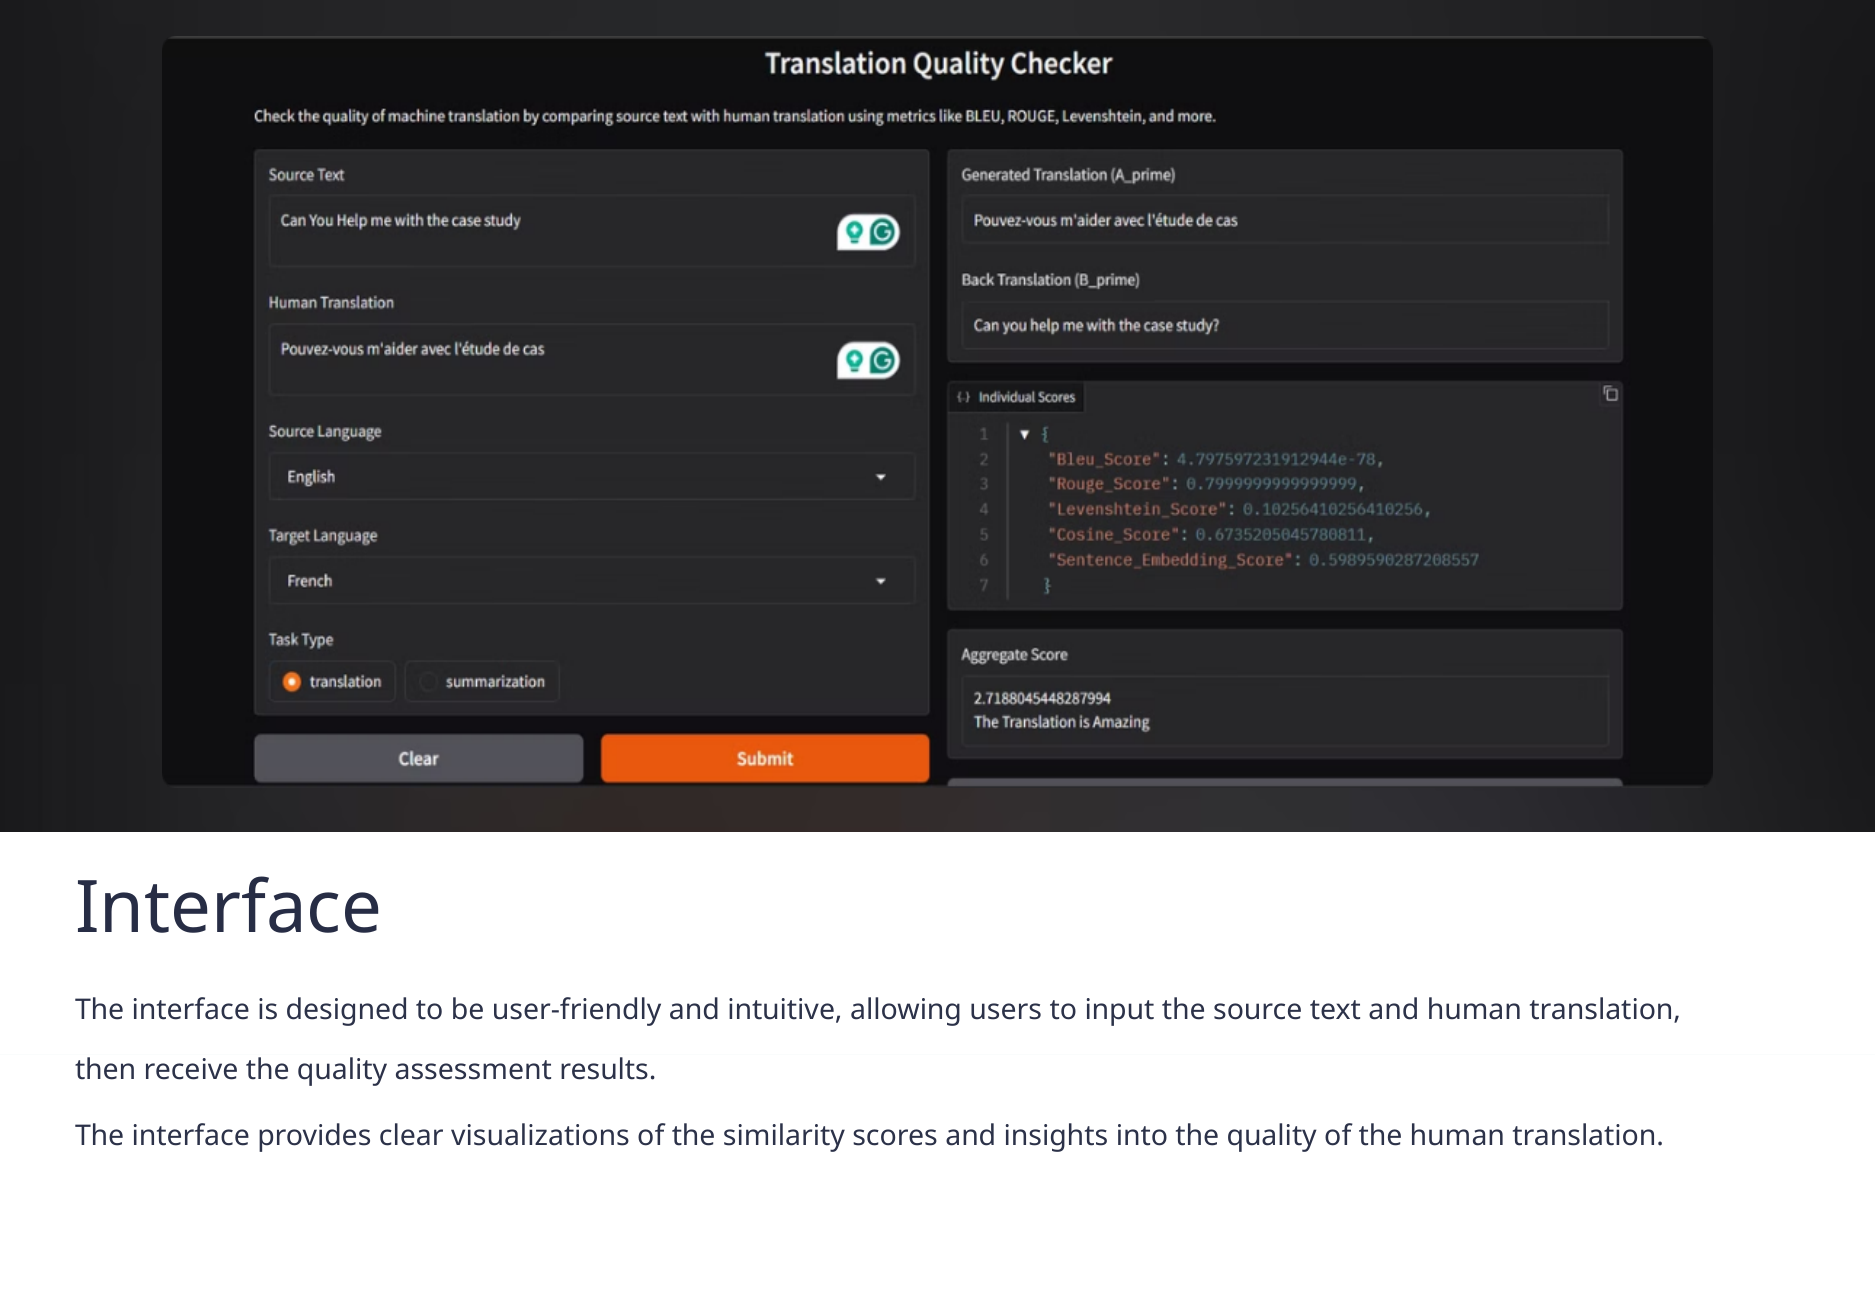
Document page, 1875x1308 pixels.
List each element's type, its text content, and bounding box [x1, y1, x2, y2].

text_box Interface [74, 832, 802, 923]
text_box The interface is designed to be user-friendly and intuitive, allowing users to input the source text and human translation, then receive the quality assessment results. [75, 966, 1747, 1060]
text_box The interface provides clear visualizations of the similarity scores and insights into the quality of the human translation. [75, 1091, 1747, 1139]
picture [0, 0, 1875, 832]
